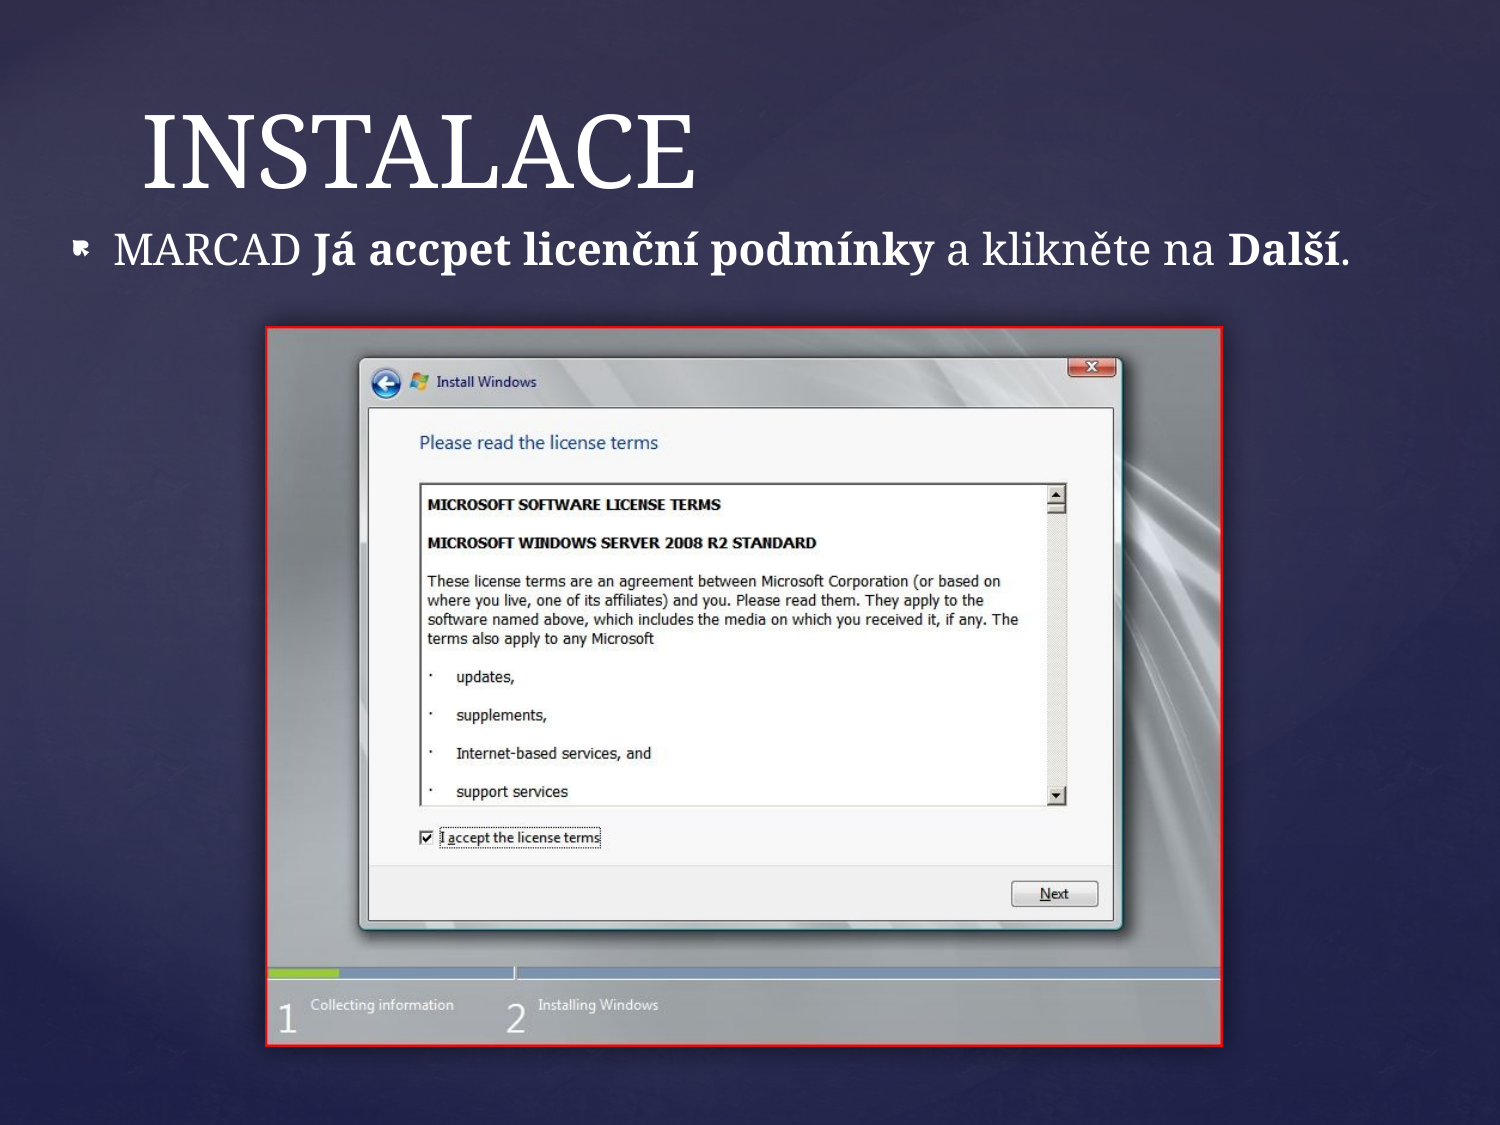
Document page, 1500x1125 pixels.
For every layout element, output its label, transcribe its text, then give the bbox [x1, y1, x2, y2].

picture [265, 325, 1223, 1048]
text_box INSTALACE [126, 66, 1365, 217]
text_box MARCAD Já accpet licenční podmínky a klikněte na Další. [53, 0, 1477, 549]
